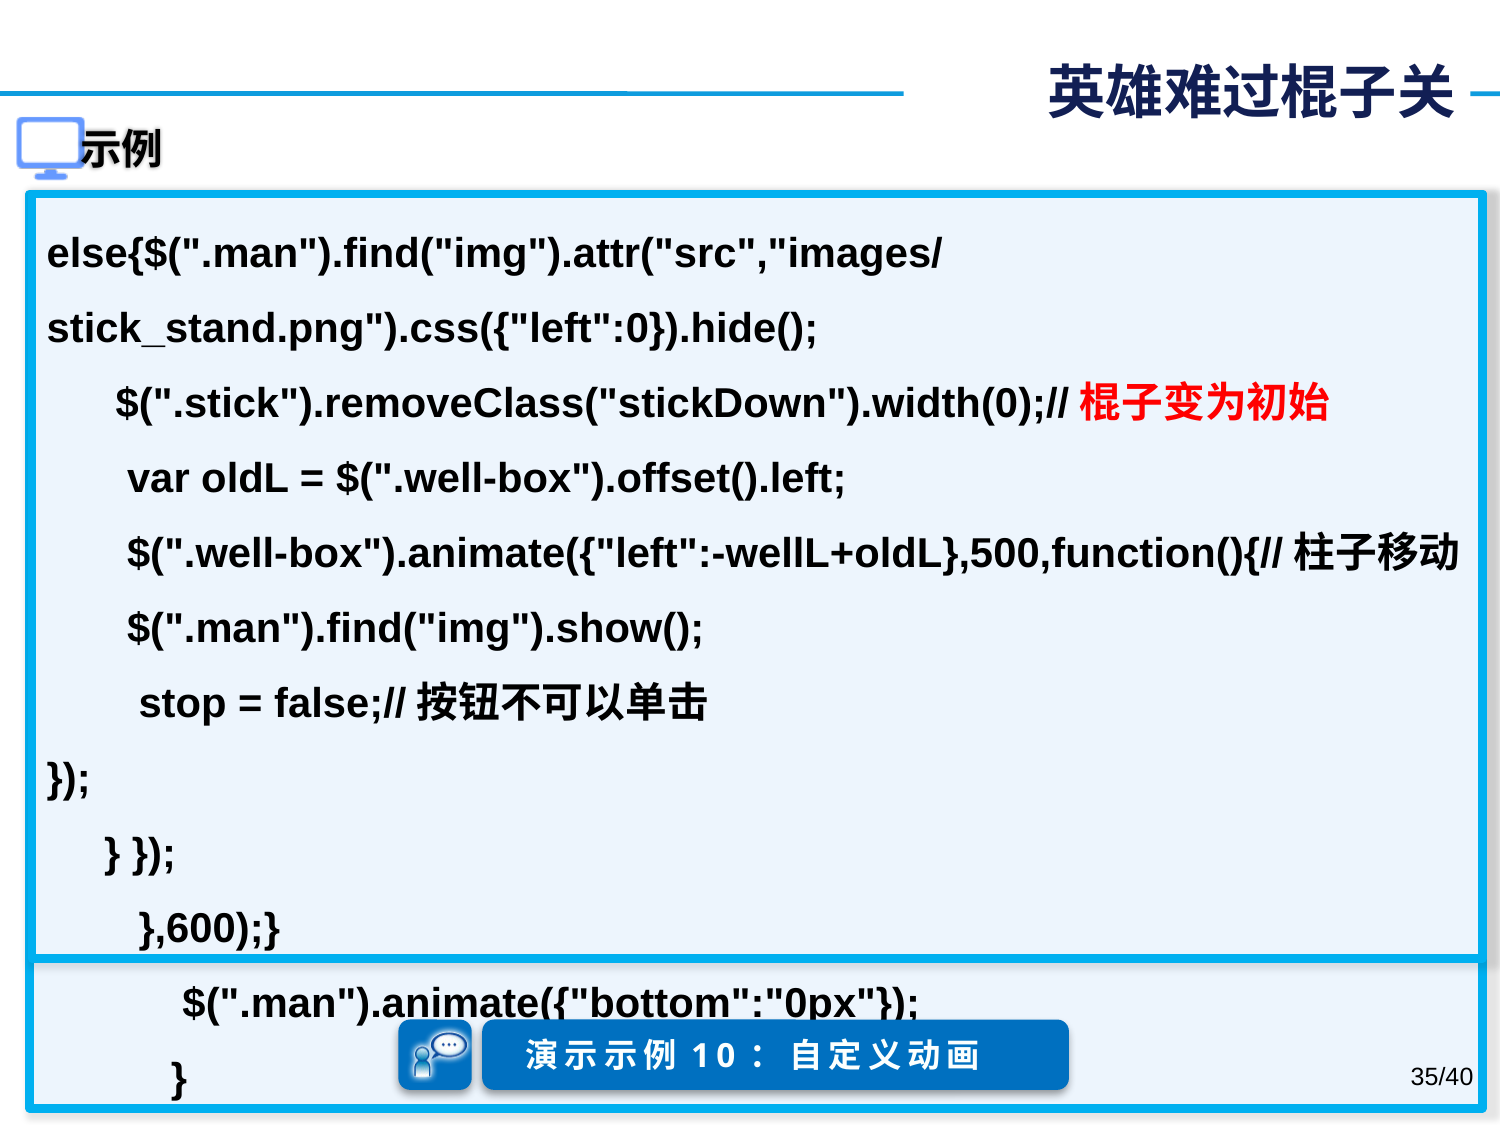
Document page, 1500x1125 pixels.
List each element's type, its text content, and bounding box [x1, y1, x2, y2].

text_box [398, 1019, 1070, 1091]
text_box else{$(".man").find("img").attr("src","images/stick_stand.png").css({"left":0}).hide(); $(".stick").removeClass("stickDown").width(0);//棍子变为初始 var oldL = $(".well-box").offset().left; $(".well-box").animate({"left":-wellL+oldL},500,function(){//柱子移动 $(".man").find("img").show(); stop = false;//按钮不可以单击 }); } }); },600);} [31, 193, 1483, 959]
text_box function moveMan(){ var stickW = $(".stick").width();//获取倒下棍子的长度 setTimeout(function(){ $(".man").find("img").attr("src","images/stick.gif"); $(".man").find("img").animate({"left":stickW+"px"},1000,function(){ var wellL = $(".well").eq(1).offset().left;//柱子距离屏幕左侧的距离 var well0 = $(".well").eq(0).offset().left;//柱子距离屏幕左侧的距离 colWidth= $(".well").eq(0).width(); var range = wellL-well0-colWidth;//获取两个柱子之间的距离 if( (stickW < range) || (stickW > wellL)){ //判断人物是否落下 $(".man").animate({"bottom":"0px"}); } [29, 964, 1483, 1109]
slide_number 35/40 [1138, 1053, 1489, 1114]
title 英雄难过棍子关 [903, 46, 1471, 133]
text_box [14, 113, 180, 182]
